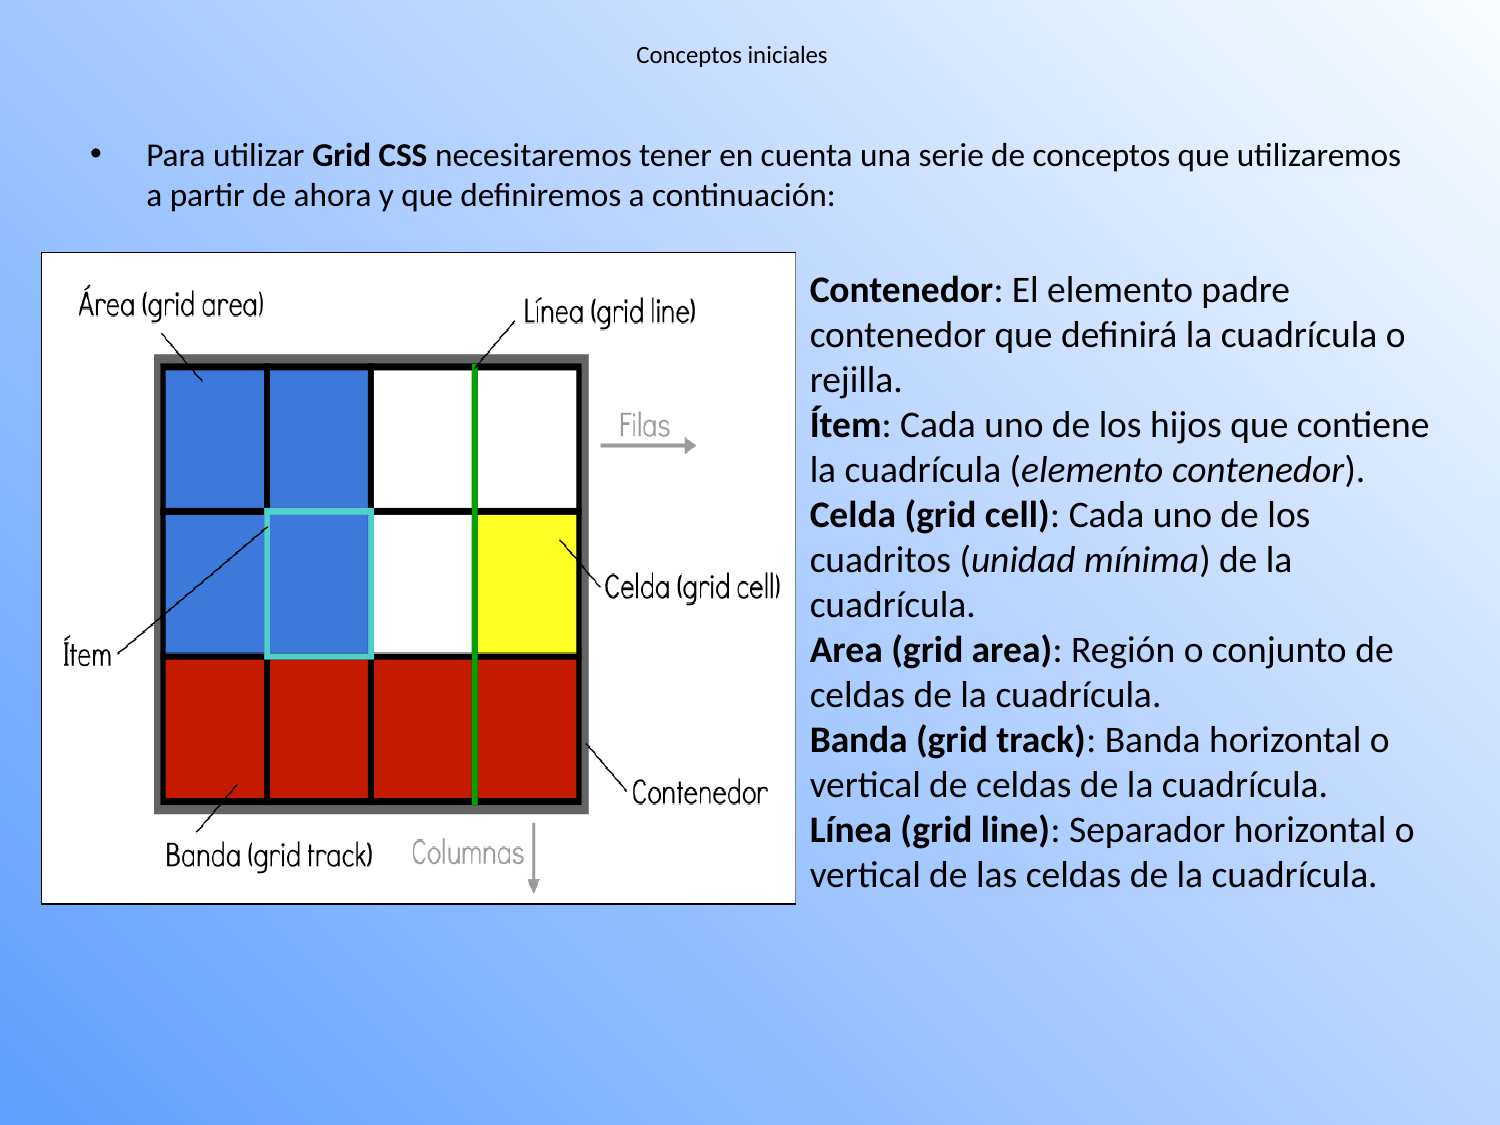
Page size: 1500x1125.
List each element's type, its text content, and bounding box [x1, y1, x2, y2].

text_box Contenedor: El elemento padre contenedor que definirá la cuadrícula o rejilla. Ítem: Cada uno de los hijos que contiene la cuadrícula (elemento contenedor). Celda (grid cell): Cada uno de los cuadritos (unidad mínima) de la cuadrícula. Area (grid area): Región o conjunto de celdas de la cuadrícula. Banda (grid track): Banda horizontal o vertical de celdas de la cuadrícula. Línea (grid line): Separador horizontal o vertical de las celdas de la cuadrícula. [801, 257, 1471, 903]
title Conceptos iniciales [147, 30, 1317, 76]
list Para utilizar Grid CSS necesitaremos tener en cuenta una serie de conceptos que utilizaremos a partir de ahora y que definiremos a continuación: [75, 125, 1425, 257]
picture [40, 252, 796, 906]
